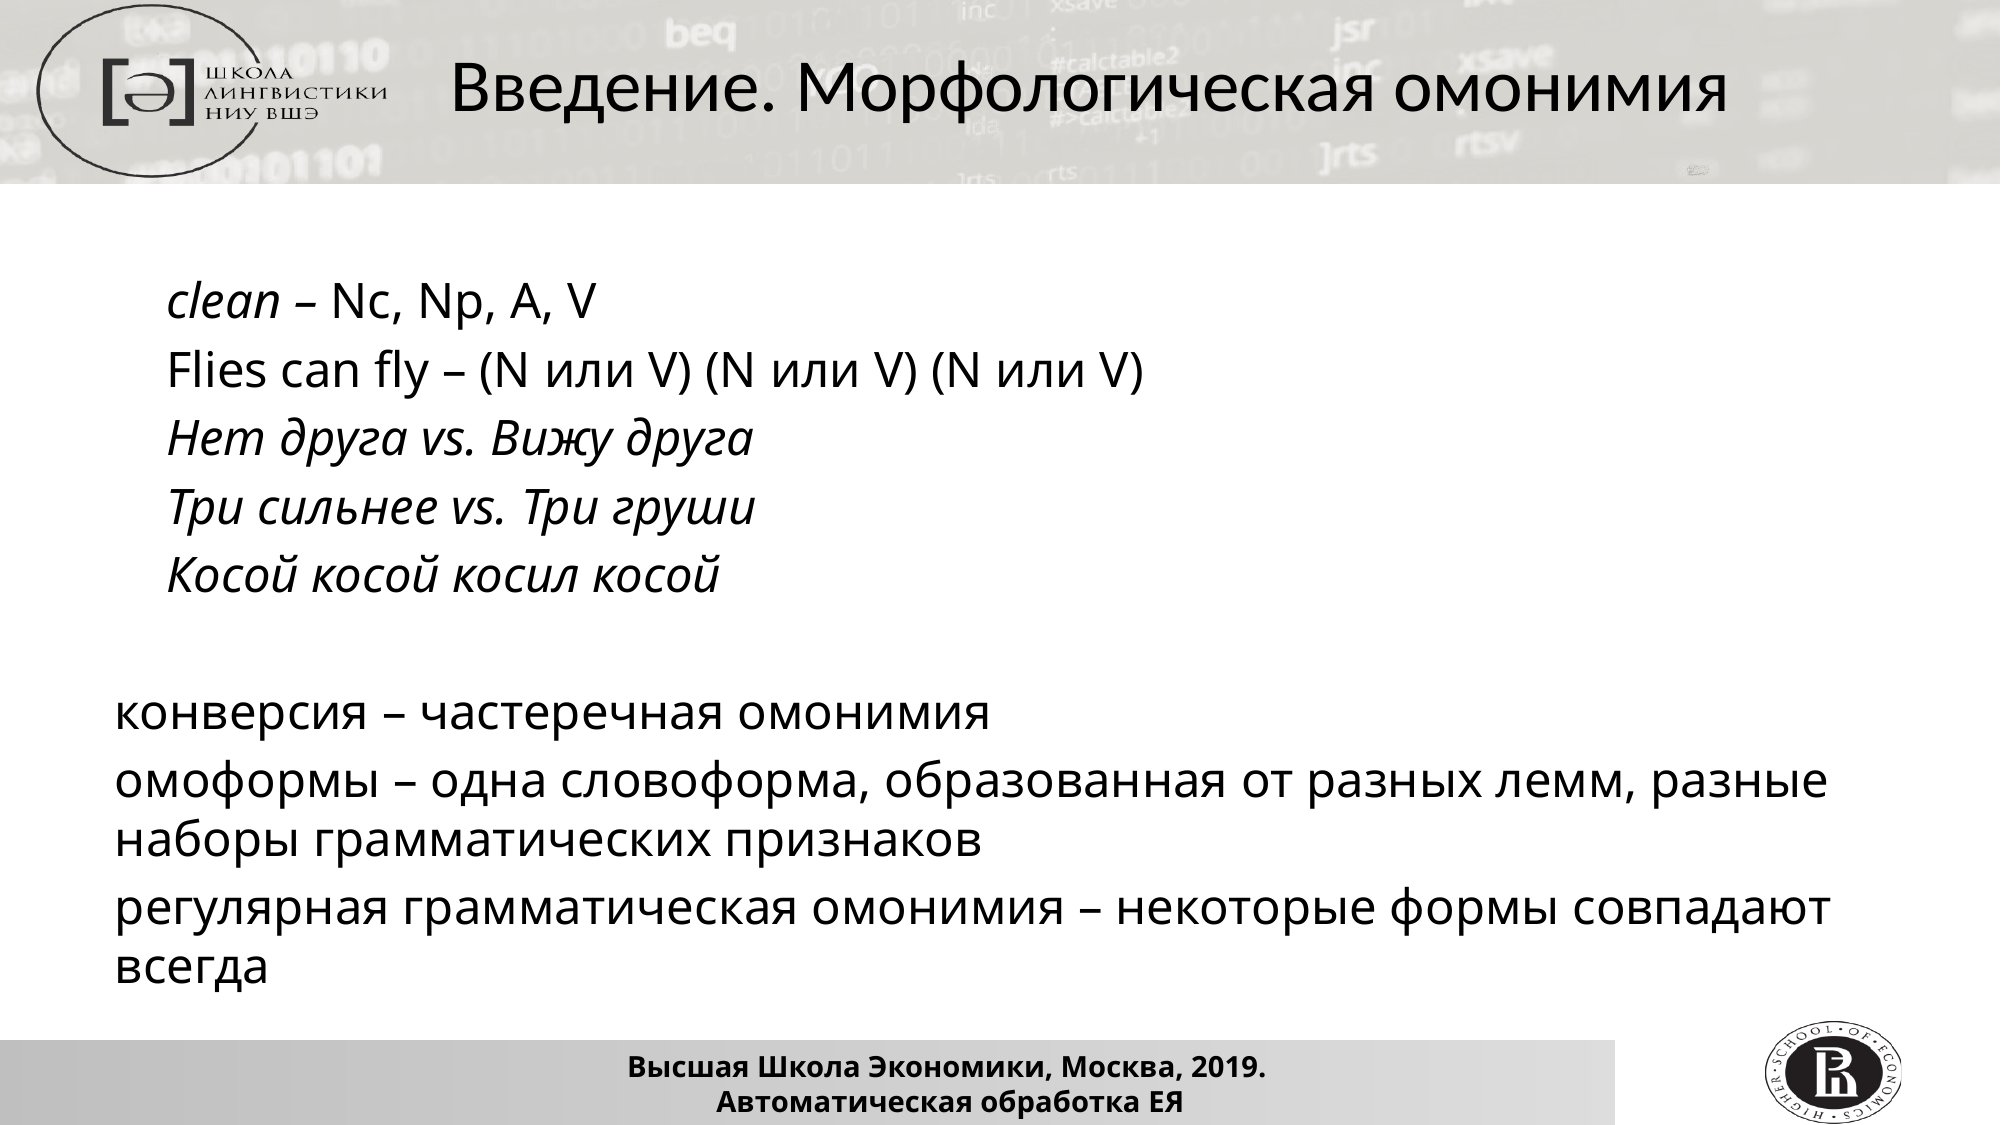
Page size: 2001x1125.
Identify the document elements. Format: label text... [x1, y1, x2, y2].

picture [31, 0, 387, 181]
title Введение. Морфологическая омонимия [435, 30, 1782, 133]
picture [1765, 1021, 1902, 1125]
list clean – Nc, Np, A, V Flies can fly – (N или V) (N или V) (N или V) Нет друга vs. Вижу друга Три сильнее vs. Три груши Косой косой косил косой конверсия – частеречная омонимия омоформы – одна словоформа, образованная от разных лемм, разные наборы грамматических признаков регулярная грамматическая омонимия – некоторые формы совпадают всегда [99, 262, 1900, 1005]
